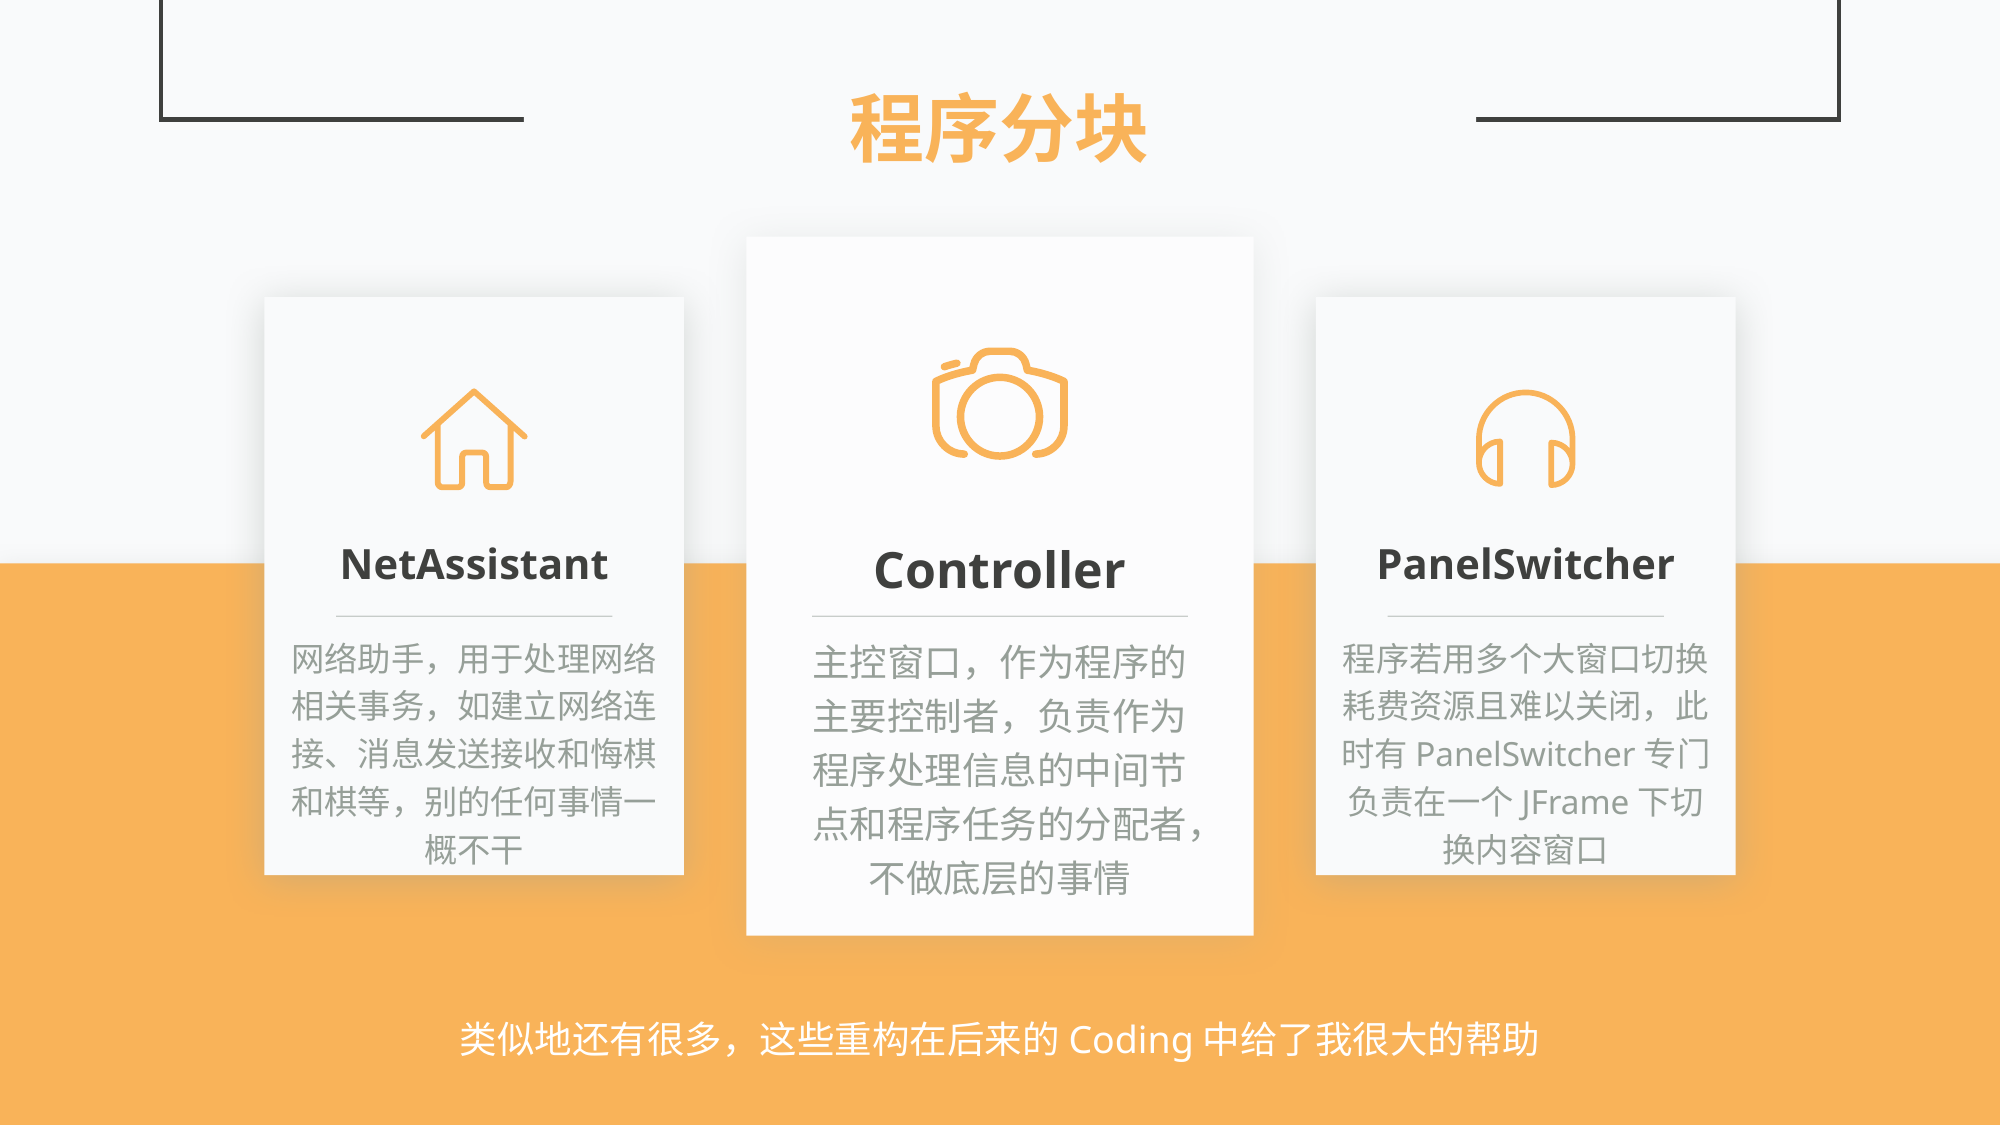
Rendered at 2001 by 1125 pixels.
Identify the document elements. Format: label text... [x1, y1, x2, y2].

text_box [420, 388, 528, 491]
text_box 主控窗口，作为程序的主要控制者，负责作为程序处理信息的中间节点和程序任务的分配者，不做底层的事情 [783, 622, 1217, 908]
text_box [932, 347, 1068, 460]
text_box PanelSwitcher [1361, 531, 1690, 596]
text_box 网络助手，用于处理网络相关事务，如建立网络连接、消息发送接收和悔棋和棋等，别的任何事情一概不干 [264, 622, 684, 877]
text_box Controller [858, 530, 1142, 606]
text_box [263, 296, 685, 876]
text_box [1315, 296, 1737, 876]
text_box [745, 236, 1255, 937]
text_box [160, 0, 1840, 121]
text_box NetAssistant [324, 531, 624, 596]
text_box 程序若用多个大窗口切换耗费资源且难以关闭，此时有PanelSwitcher专门负责在一个JFrame下切换内容窗口 [1316, 622, 1736, 877]
text_box [1476, 389, 1576, 488]
text_box 类似地还有很多，这些重构在后来的Coding中给了我很大的帮助 [424, 999, 1576, 1069]
text_box [0, 562, 2000, 1125]
text_box 程序分块 [523, 73, 1477, 179]
